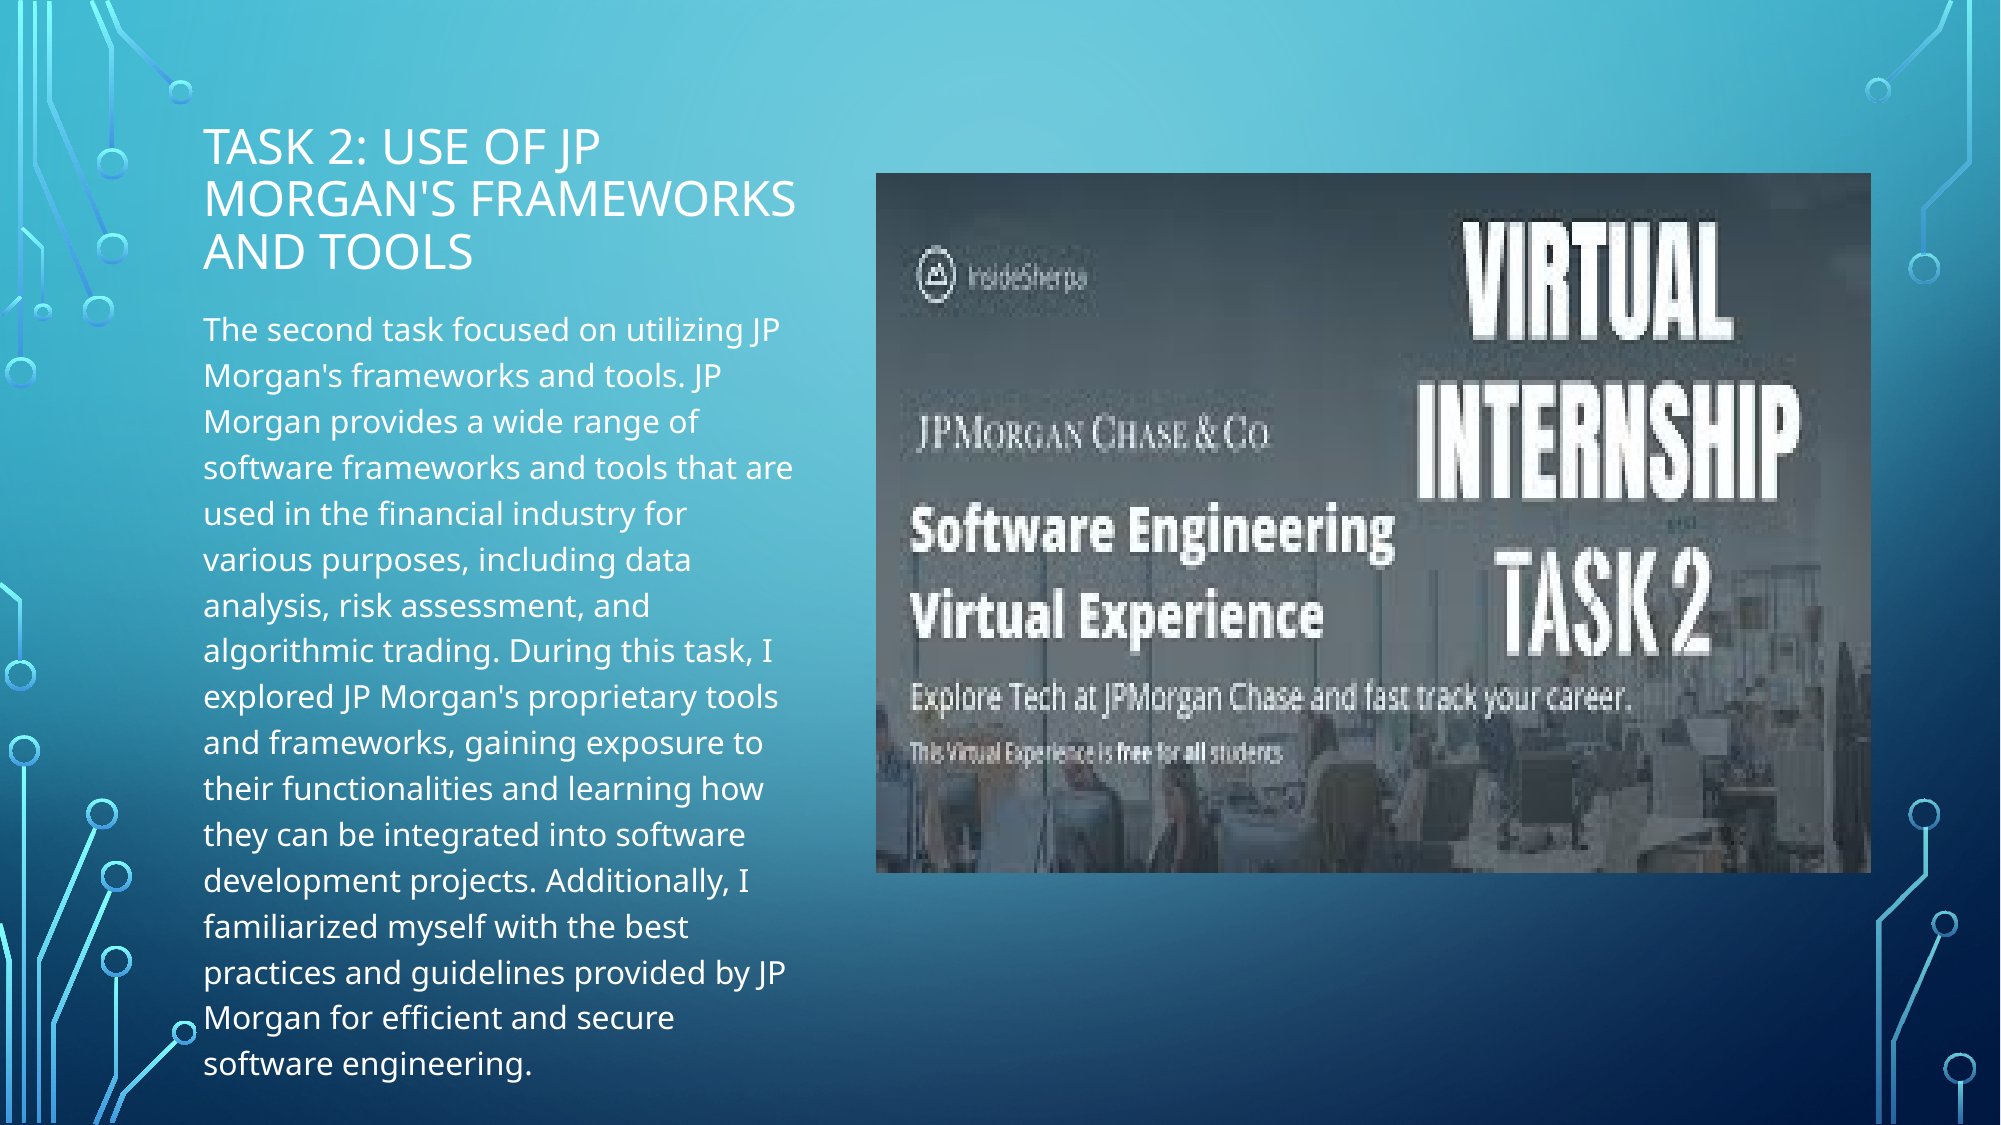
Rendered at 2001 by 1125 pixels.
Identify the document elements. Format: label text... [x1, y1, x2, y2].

title Task 2: Use of JP Morgan's Frameworks and Tools [188, 76, 821, 294]
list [876, 173, 1871, 873]
list The second task focused on utilizing JP Morgan's frameworks and tools. JP Morgan provides a wide range of software frameworks and tools that are used in the financial industry for various purposes, including data analysis, risk assessment, and algorithmic trading. During this task, I explored JP Morgan's proprietary tools and frameworks, gaining exposure to their functionalities and learning how they can be integrated into software development projects. Additionally, I familiarized myself with the best practices and guidelines provided by JP Morgan for efficient and secure software engineering. [188, 294, 821, 1096]
